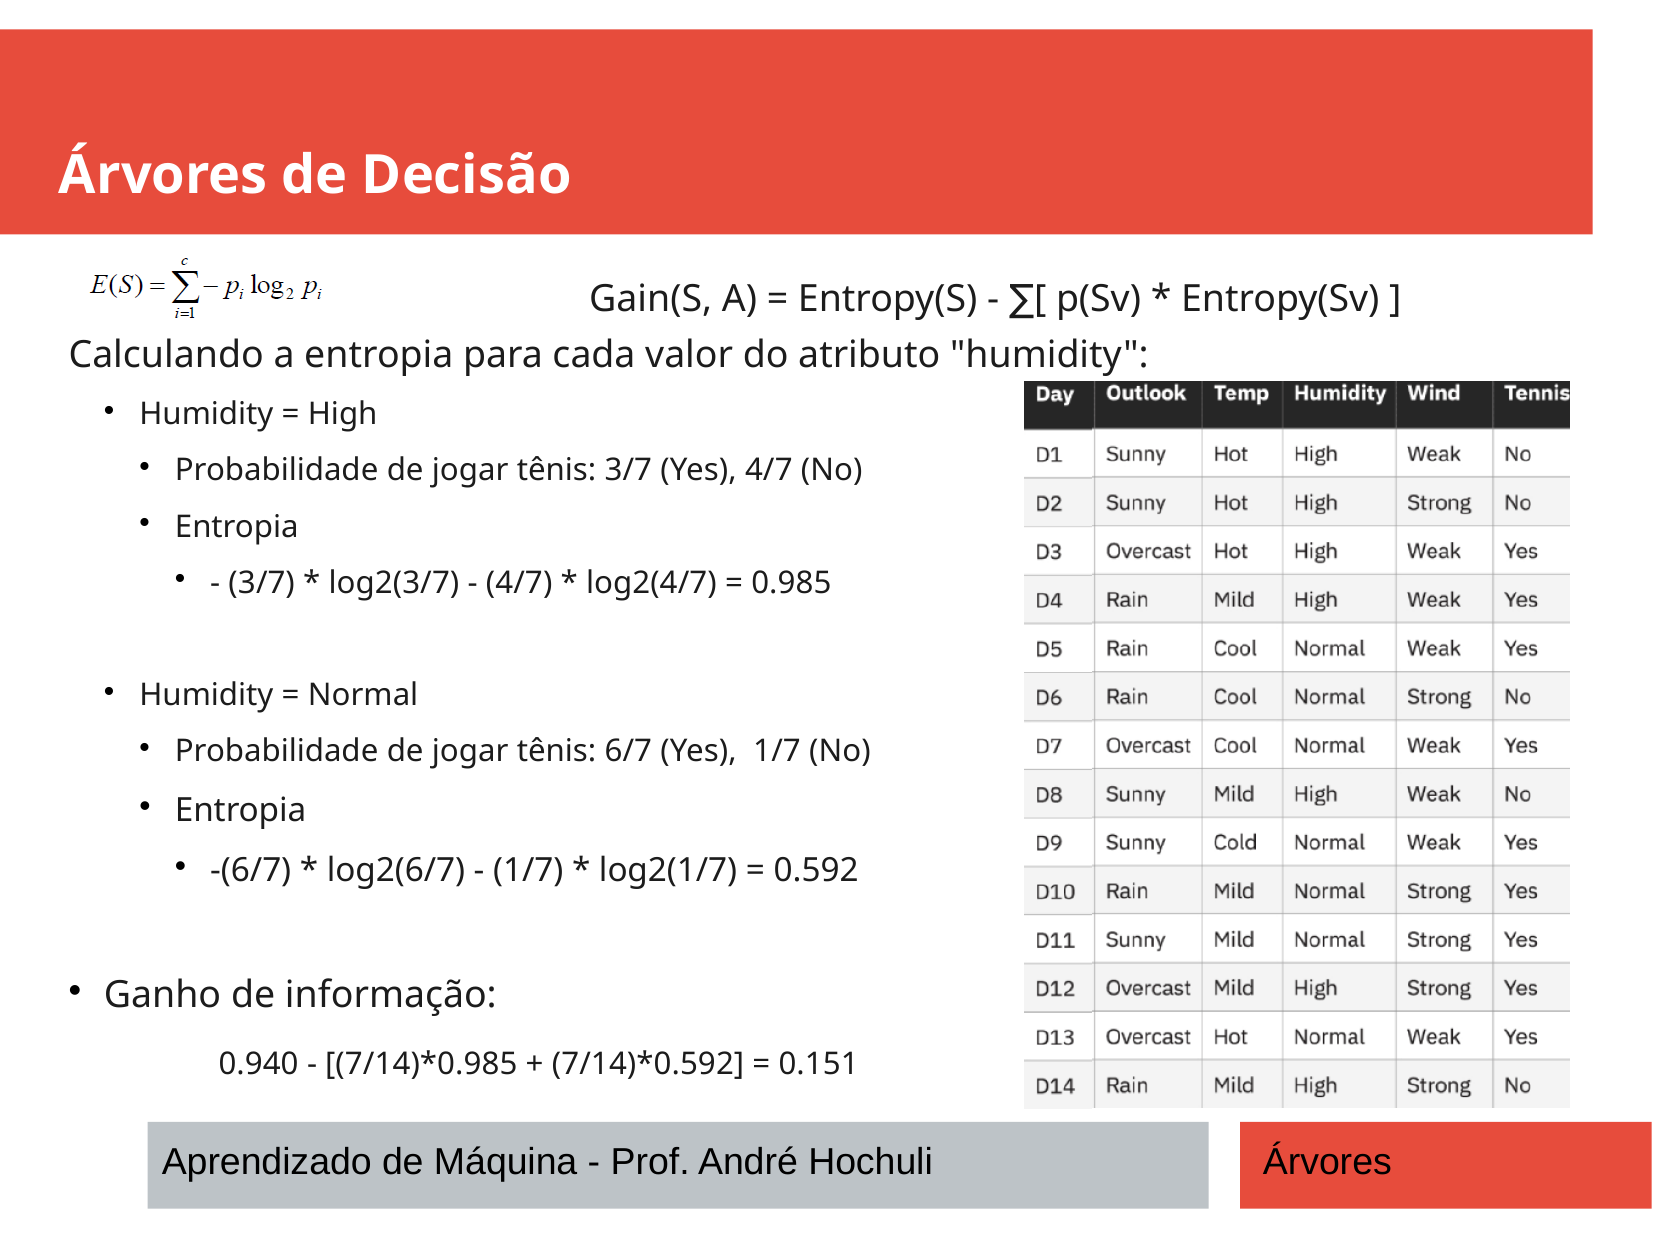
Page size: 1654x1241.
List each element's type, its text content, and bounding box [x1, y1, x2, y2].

text_box Gain(S, A) = Entropy(S) - ∑[ p(Sv) * Entropy(Sv) ] [574, 266, 1602, 324]
picture [1024, 381, 1570, 1112]
picture [88, 254, 325, 322]
text_box Árvores de Decisão [58, 58, 1593, 205]
text_box Calculando a entropia para cada valor do atributo "humidity": Humidity = High Probabilidade de jogar tênis: 3/7 (Yes), 4/7 (No) Entropia - (3/7) * log2(3/7) - (4/7) * log2(4/7) = 0.985 Humidity = Normal Probabilidade de jogar tênis: 6/7 (Yes), 1/7 (No) Entropia -(6/7) * log2(6/7) - (1/7) * log2(1/7) = 0.592 Ganho de informação: 0.940 - [(7/14)*0.985 + (7/14)*0.592] = 0.151 [53, 254, 1562, 1096]
text_box Árvores [1248, 1129, 1622, 1188]
text_box Aprendizado de Máquina - Prof. André Hochuli [147, 1129, 1203, 1188]
